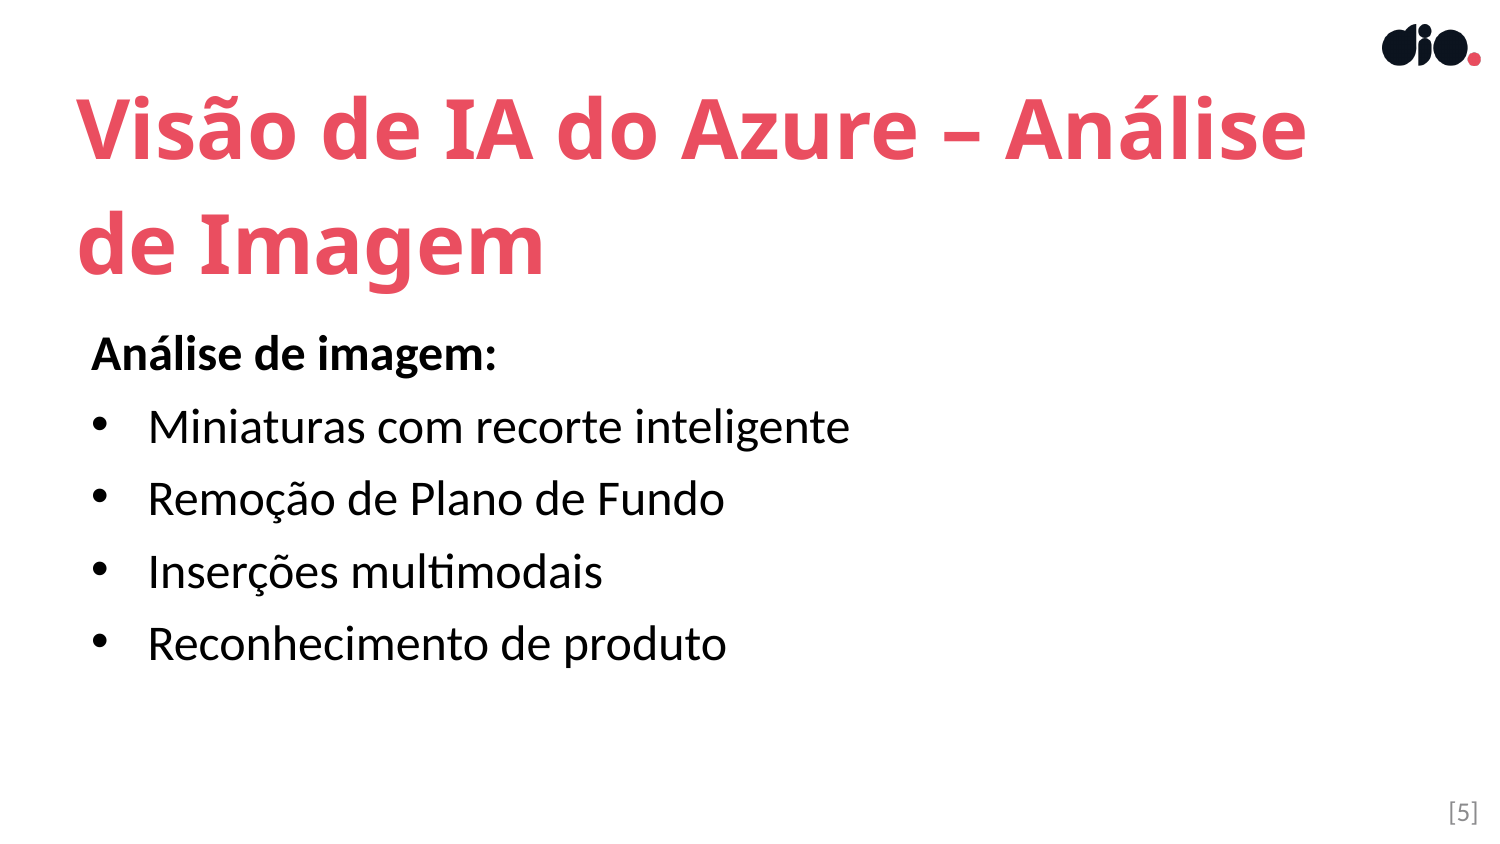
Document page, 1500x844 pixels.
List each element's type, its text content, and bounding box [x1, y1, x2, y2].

text_box Análise de imagem: Miniaturas com recorte inteligente Remoção de Plano de Fundo Inserções multimodais Reconhecimento de produto [91, 320, 1317, 671]
text_box Visão de IA do Azure – Análise de Imagem [61, 106, 1449, 246]
picture [1382, 24, 1481, 66]
slide_number [5] [1403, 779, 1494, 844]
